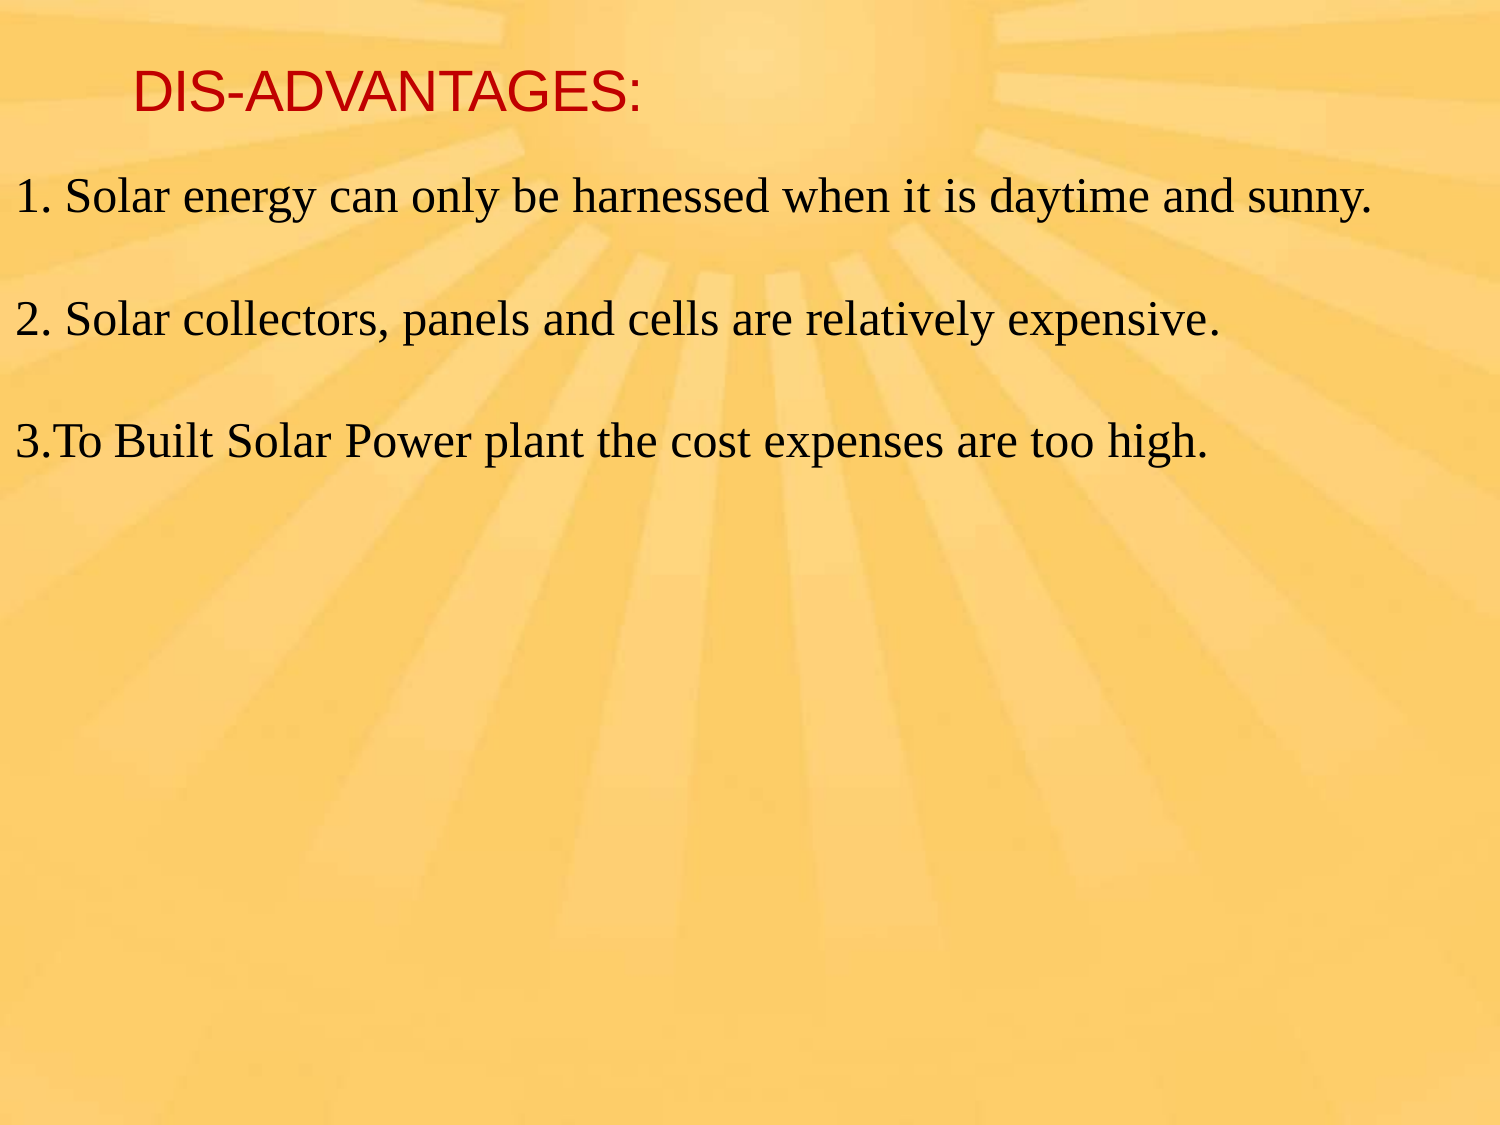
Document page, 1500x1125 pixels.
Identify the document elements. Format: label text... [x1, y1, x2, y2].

picture [0, 0, 1500, 1125]
text_box Solar energy can only be harnessed when it is daytime and sunny. Solar collectors, panels and cells are relatively expensive. To Built Solar Power plant the cost expenses are too high. [12, 160, 1463, 468]
title DIS-ADVANTAGES: [130, 50, 656, 160]
